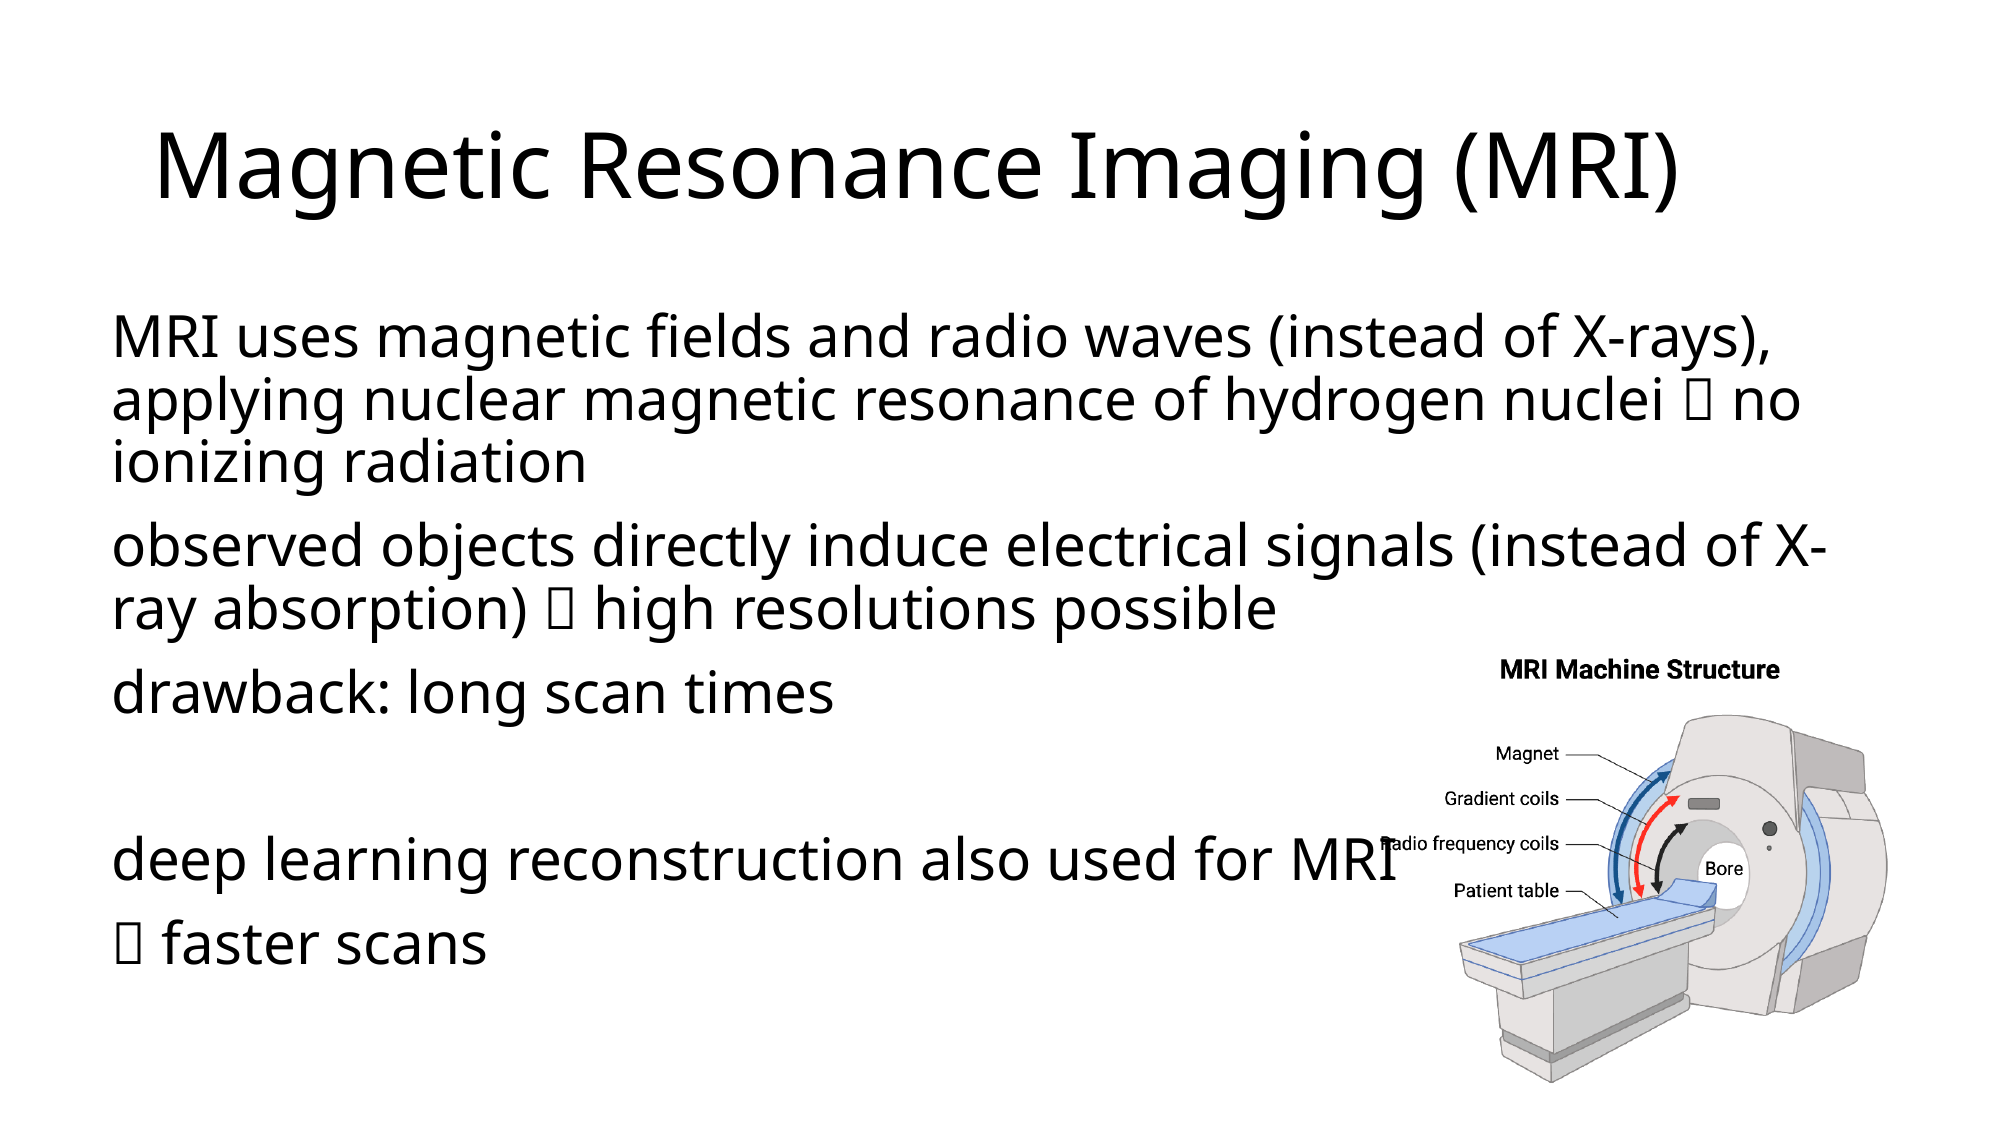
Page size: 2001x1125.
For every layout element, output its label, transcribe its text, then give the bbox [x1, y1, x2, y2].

list MRI uses magnetic fields and radio waves (instead of X-rays), applying nuclear magnetic resonance of hydrogen nuclei  no ionizing radiation observed objects directly induce electrical signals (instead of X-ray absorption)  high resolutions possible drawback: long scan times deep learning reconstruction also used for MRI  faster scans [96, 299, 1924, 1014]
title Magnetic Resonance Imaging (MRI) [137, 59, 1863, 278]
picture [1277, 619, 2000, 1125]
